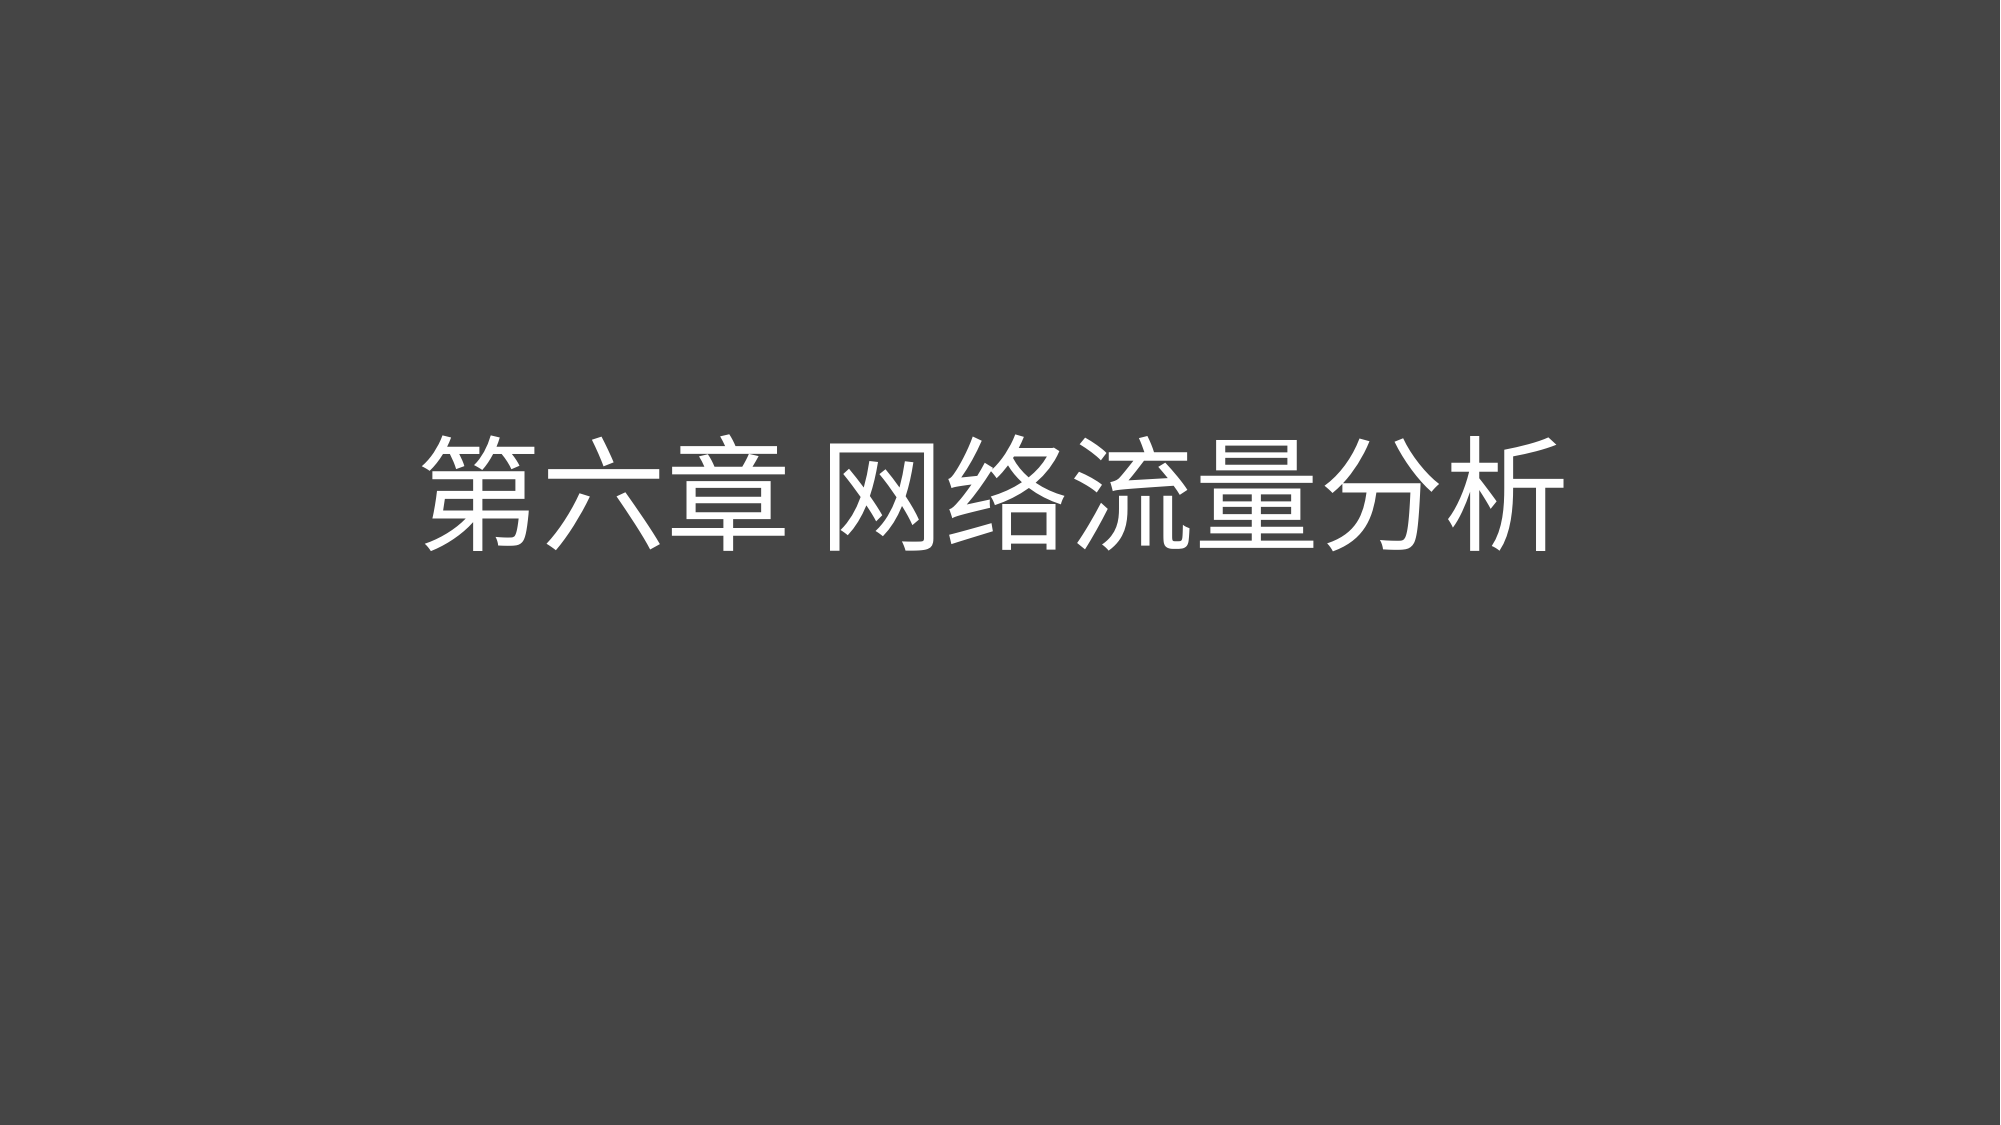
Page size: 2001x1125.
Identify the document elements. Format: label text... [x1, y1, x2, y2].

title 第六章 网络流量分析 [291, 184, 1695, 576]
